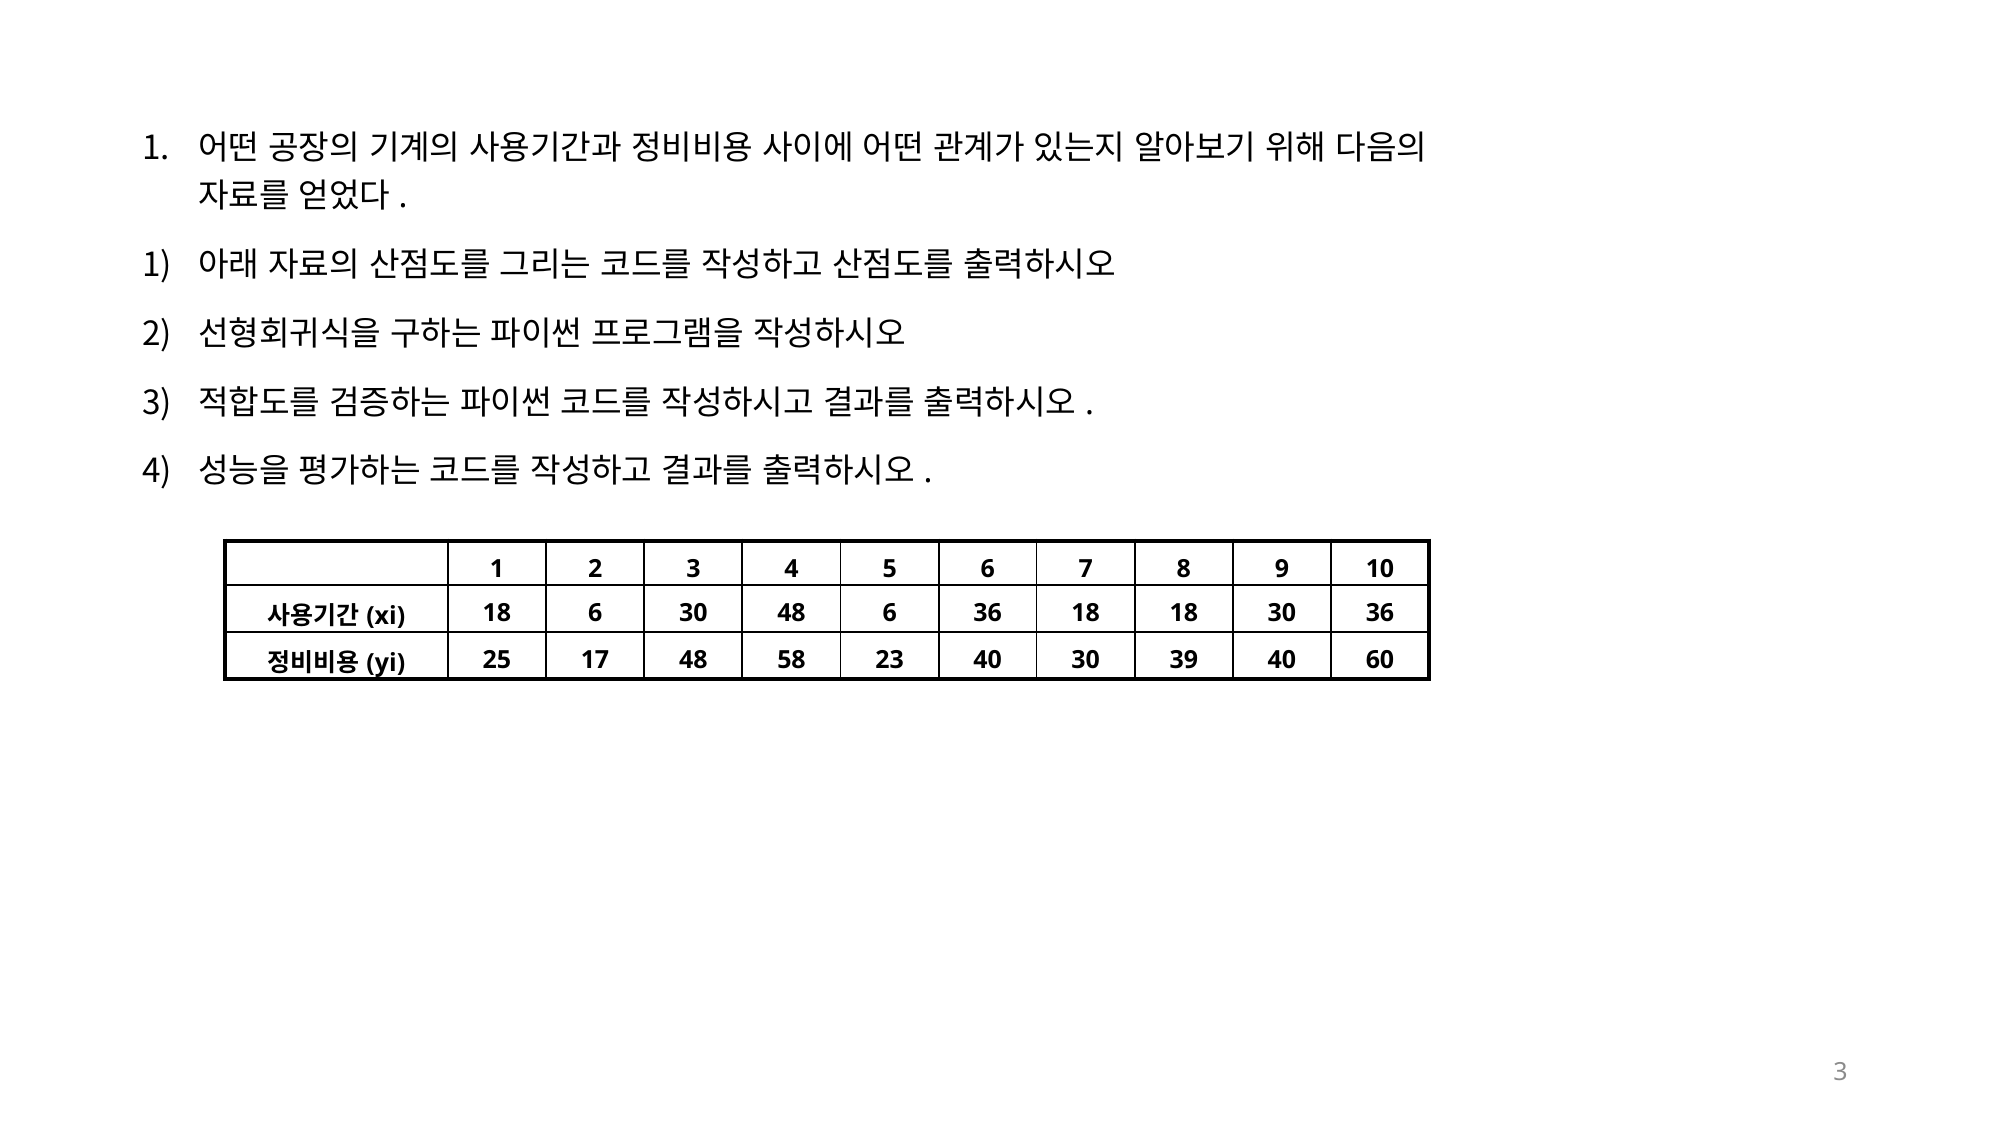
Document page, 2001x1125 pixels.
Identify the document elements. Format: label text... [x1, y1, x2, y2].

table_cell 48 [645, 633, 741, 677]
table_cell 23 [841, 633, 938, 677]
table_cell 36 [1332, 586, 1427, 631]
table_cell 36 [940, 586, 1036, 631]
table_header 2 [547, 543, 643, 584]
table_cell 18 [1037, 586, 1134, 631]
table_cell 6 [547, 586, 643, 631]
table_header 8 [1136, 543, 1232, 584]
table_header 3 [645, 543, 741, 584]
table_cell 18 [449, 586, 545, 631]
table_header 10 [1332, 543, 1427, 584]
table_header 1 [449, 543, 545, 584]
table_cell 39 [1136, 633, 1232, 677]
table_cell 사용기간(xi) [227, 586, 447, 631]
table_cell 17 [547, 633, 643, 677]
table_cell 30 [1037, 633, 1134, 677]
table_cell 48 [743, 586, 840, 631]
table_header 4 [743, 543, 840, 584]
table_cell 18 [1136, 586, 1232, 631]
table_header 7 [1037, 543, 1134, 584]
table_cell 60 [1332, 633, 1427, 677]
table_cell 25 [449, 633, 545, 677]
table_cell 6 [841, 586, 938, 631]
slide_number 3 [1412, 1042, 1863, 1103]
table_cell 40 [940, 633, 1036, 677]
table_cell 30 [1234, 586, 1330, 631]
table_header [227, 543, 447, 584]
table_header 9 [1234, 543, 1330, 584]
table_cell 30 [645, 586, 741, 631]
table_cell 58 [743, 633, 840, 677]
table_cell 정비비용(yi) [227, 633, 447, 677]
table_cell 40 [1234, 633, 1330, 677]
table_header 6 [940, 543, 1036, 584]
text_box 어떤 공장의 기계의 사용기간과 정비비용 사이에 어떤 관계가 있는지 알아보기 위해 다음의 자료를 얻었다. 아래 자료의 산점도를 그리는 코드를 작성하고 산점도를 출력하시오 선형회귀식을 구하는 파이썬 프로그램을 작성하시오 적합도를 검증하는 파이썬 코드를 작성하시고 결과를 출력하시오. 성능을 평가하는 코드를 작성하고 결과를 출력하시오. [127, 111, 1527, 224]
table_header 5 [841, 543, 938, 584]
